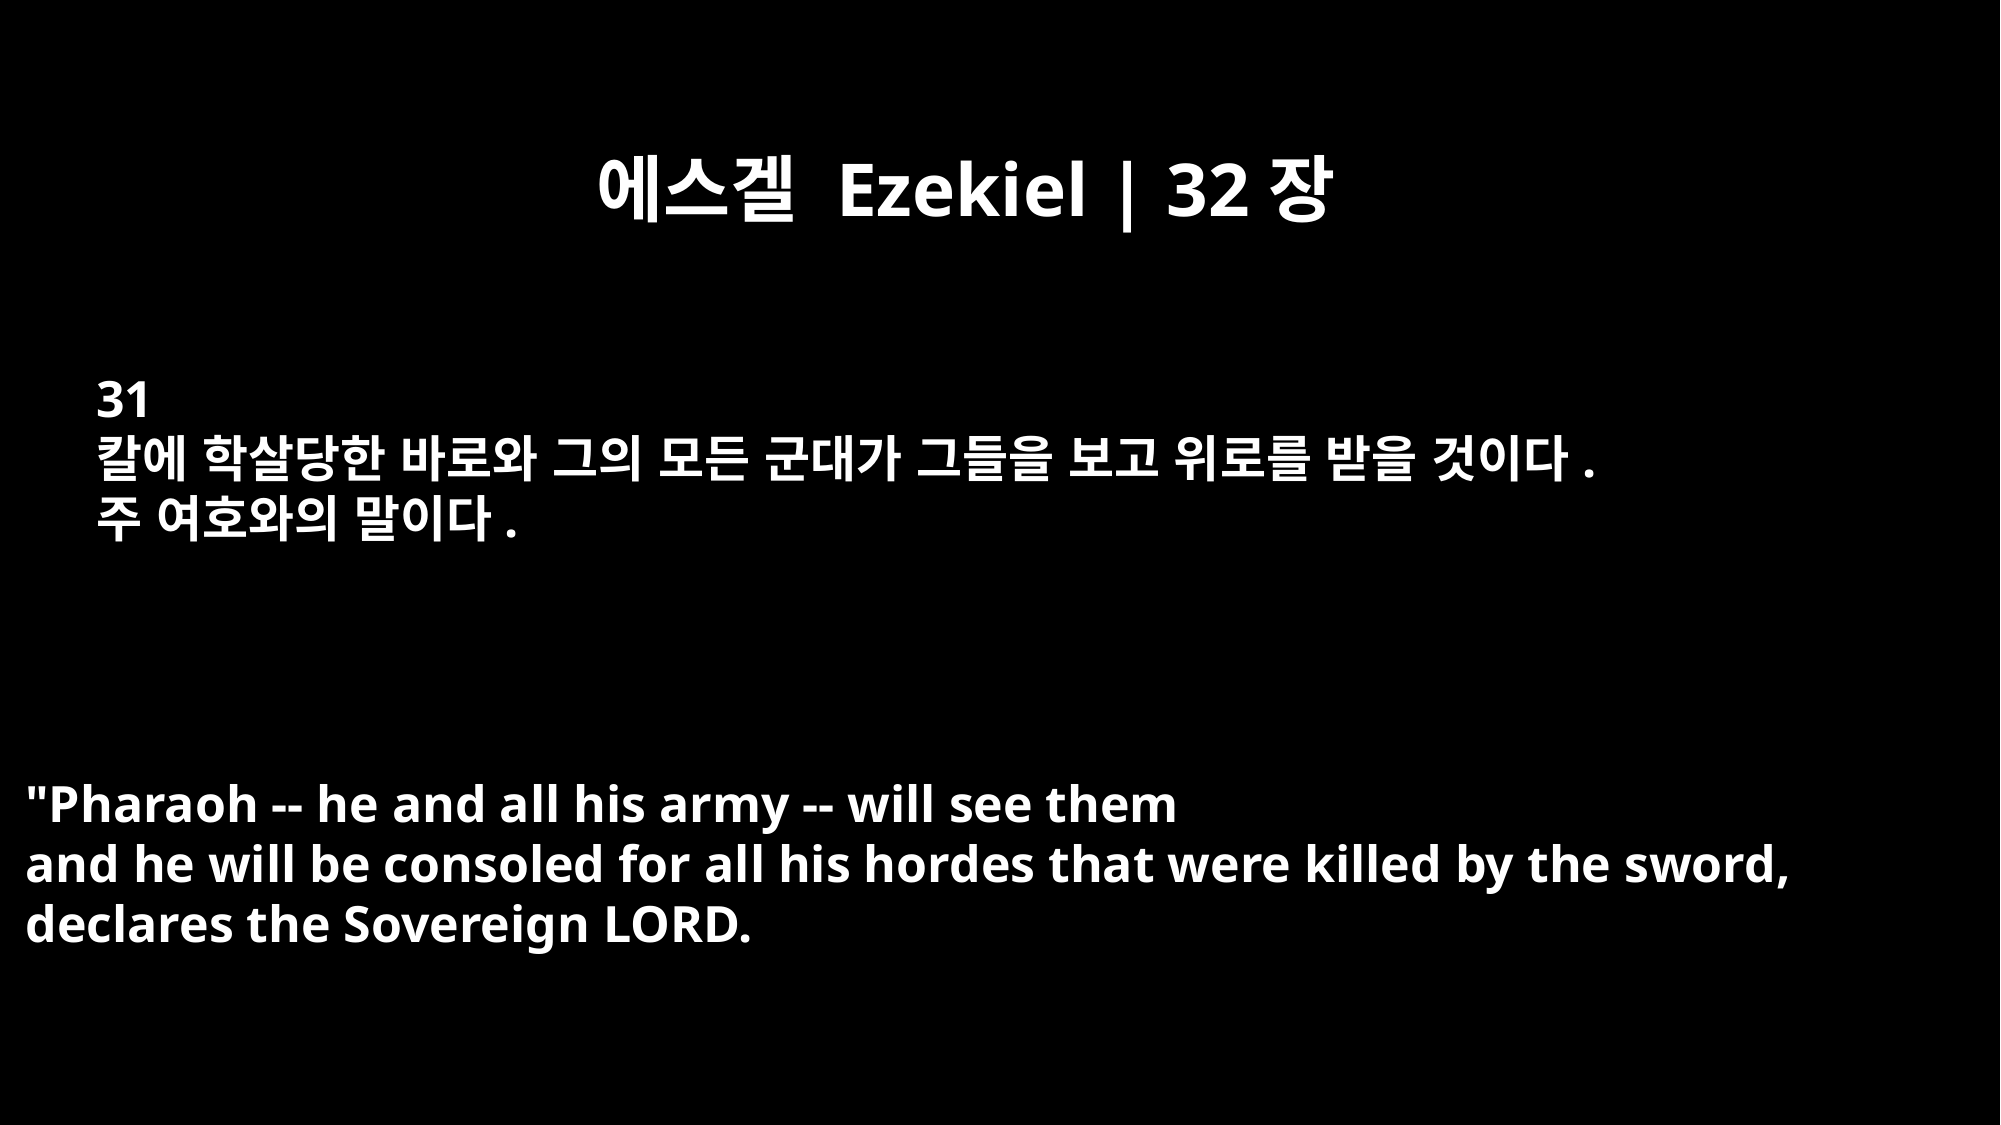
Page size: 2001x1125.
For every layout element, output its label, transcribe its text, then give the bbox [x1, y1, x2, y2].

text_box "Pharaoh -- he and all his army -- will see them and he will be consoled for all his hordes that were killed by the sword, declares the Sovereign LORD. [10, 764, 1820, 960]
text_box 31 칼에 학살당한 바로와 그의 모든 군대가 그들을 보고 위로를 받을 것이다. 주 여호와의 말이다. [81, 359, 1625, 555]
text_box 에스겔 Ezekiel | 32장 [581, 136, 1351, 239]
